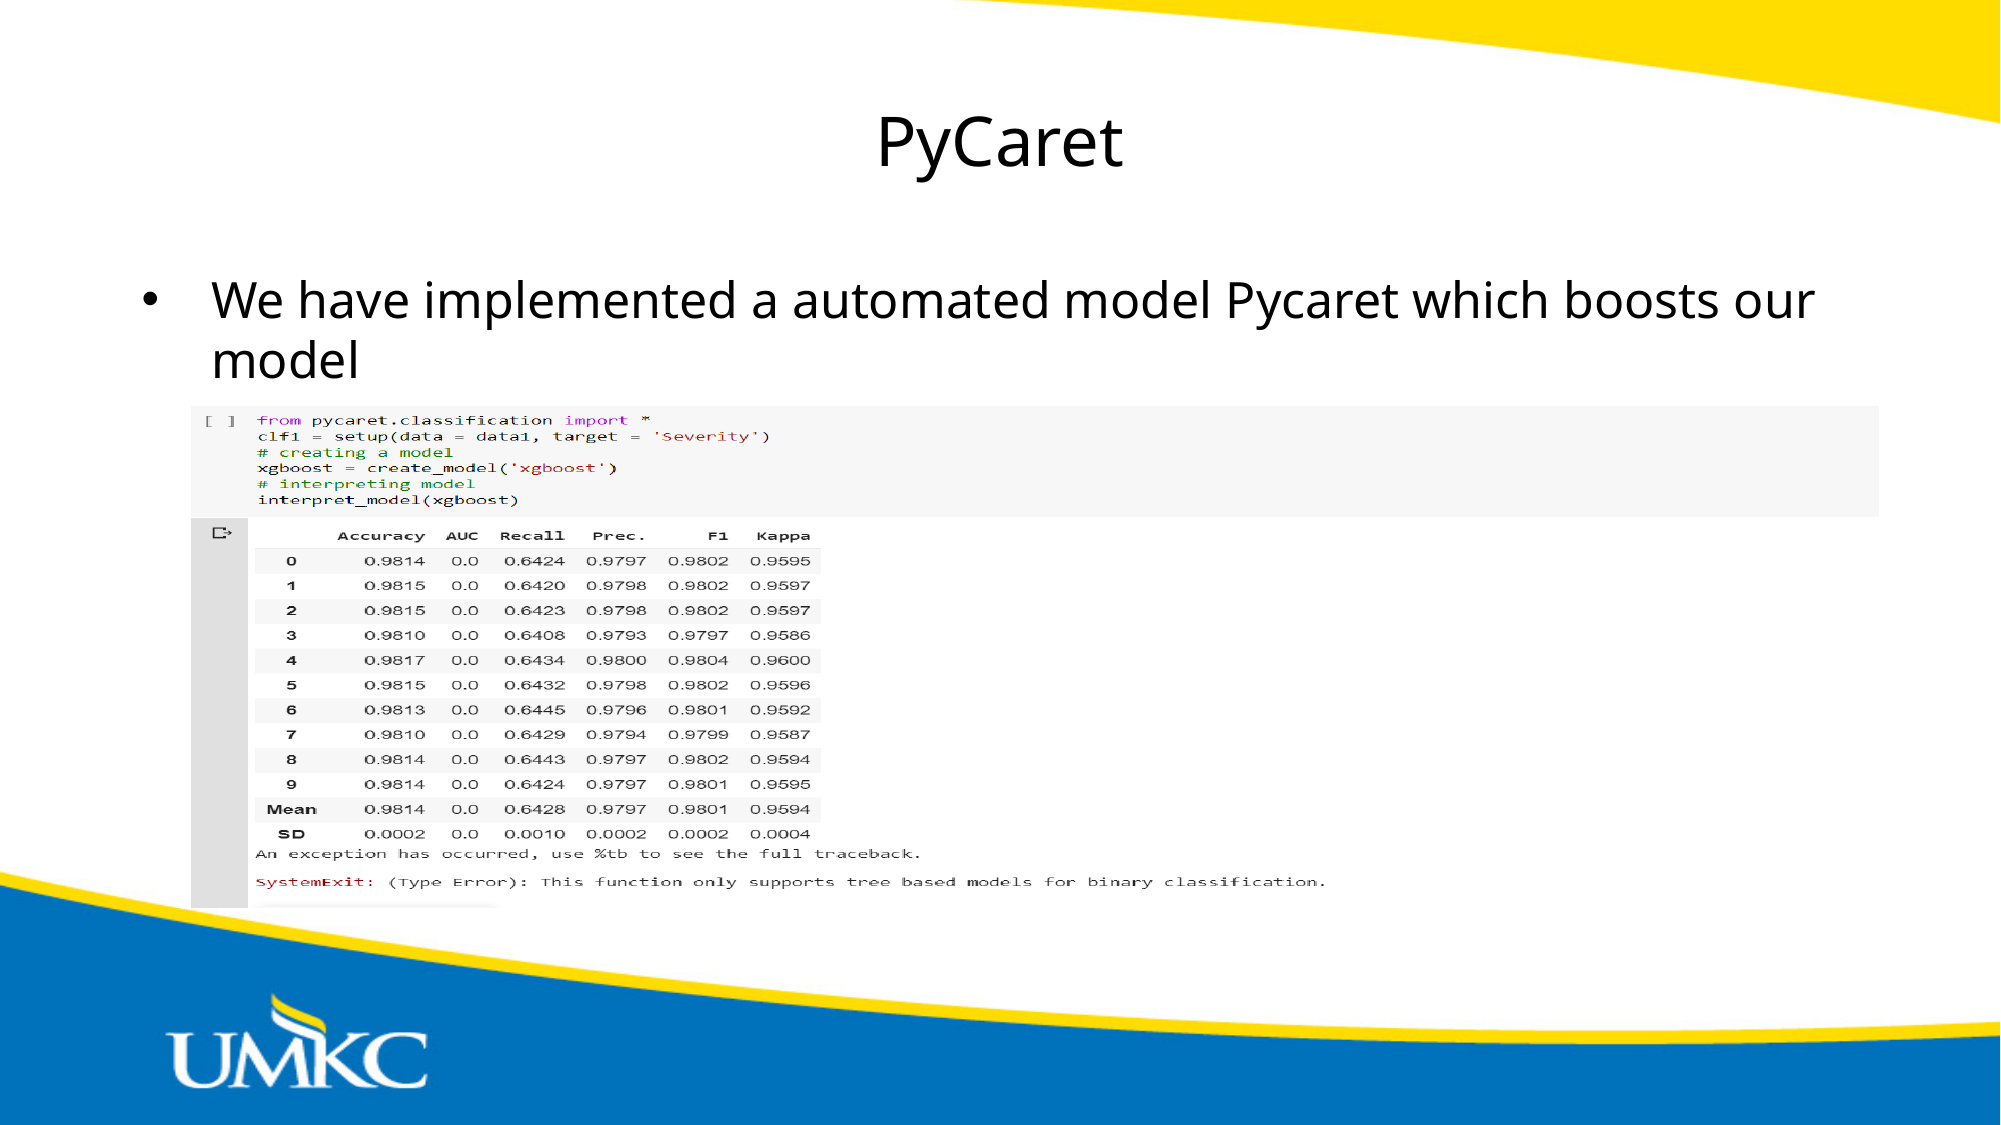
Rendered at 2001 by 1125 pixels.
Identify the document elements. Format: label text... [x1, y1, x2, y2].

title PyCaret [99, 45, 1900, 233]
picture [0, 0, 2001, 1125]
list We have implemented a automated model Pycaret which boosts our model [99, 262, 1900, 1005]
